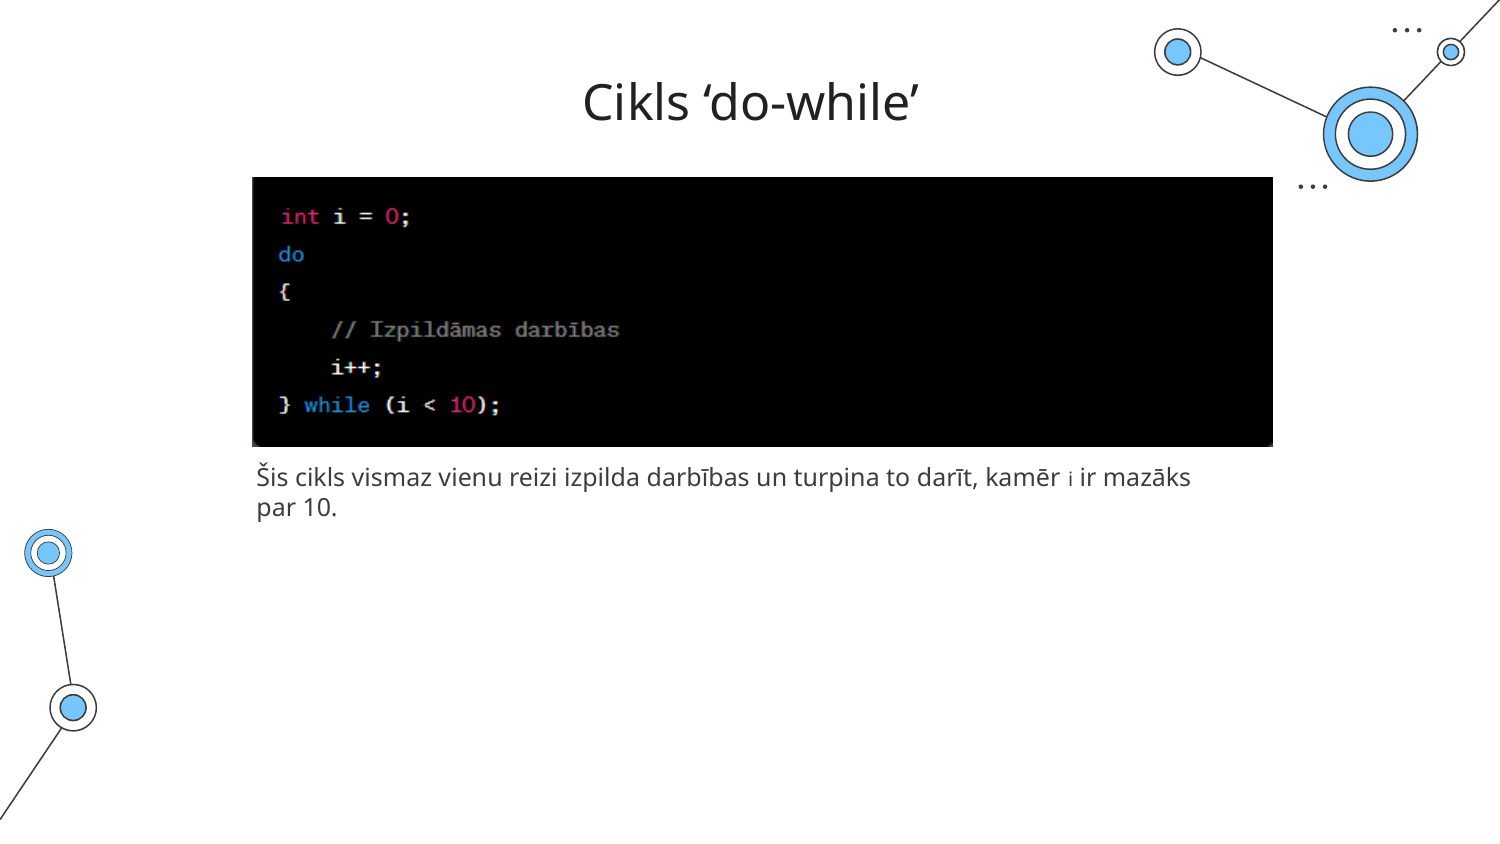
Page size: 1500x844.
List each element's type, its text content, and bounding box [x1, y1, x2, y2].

picture [252, 177, 1274, 447]
text_box Šis cikls vismaz vienu reizi izpilda darbības un turpina to darīt, kamēr i ir mazāks par 10. [241, 446, 1246, 537]
title Cikls ‘do-while’ [415, 55, 1086, 150]
